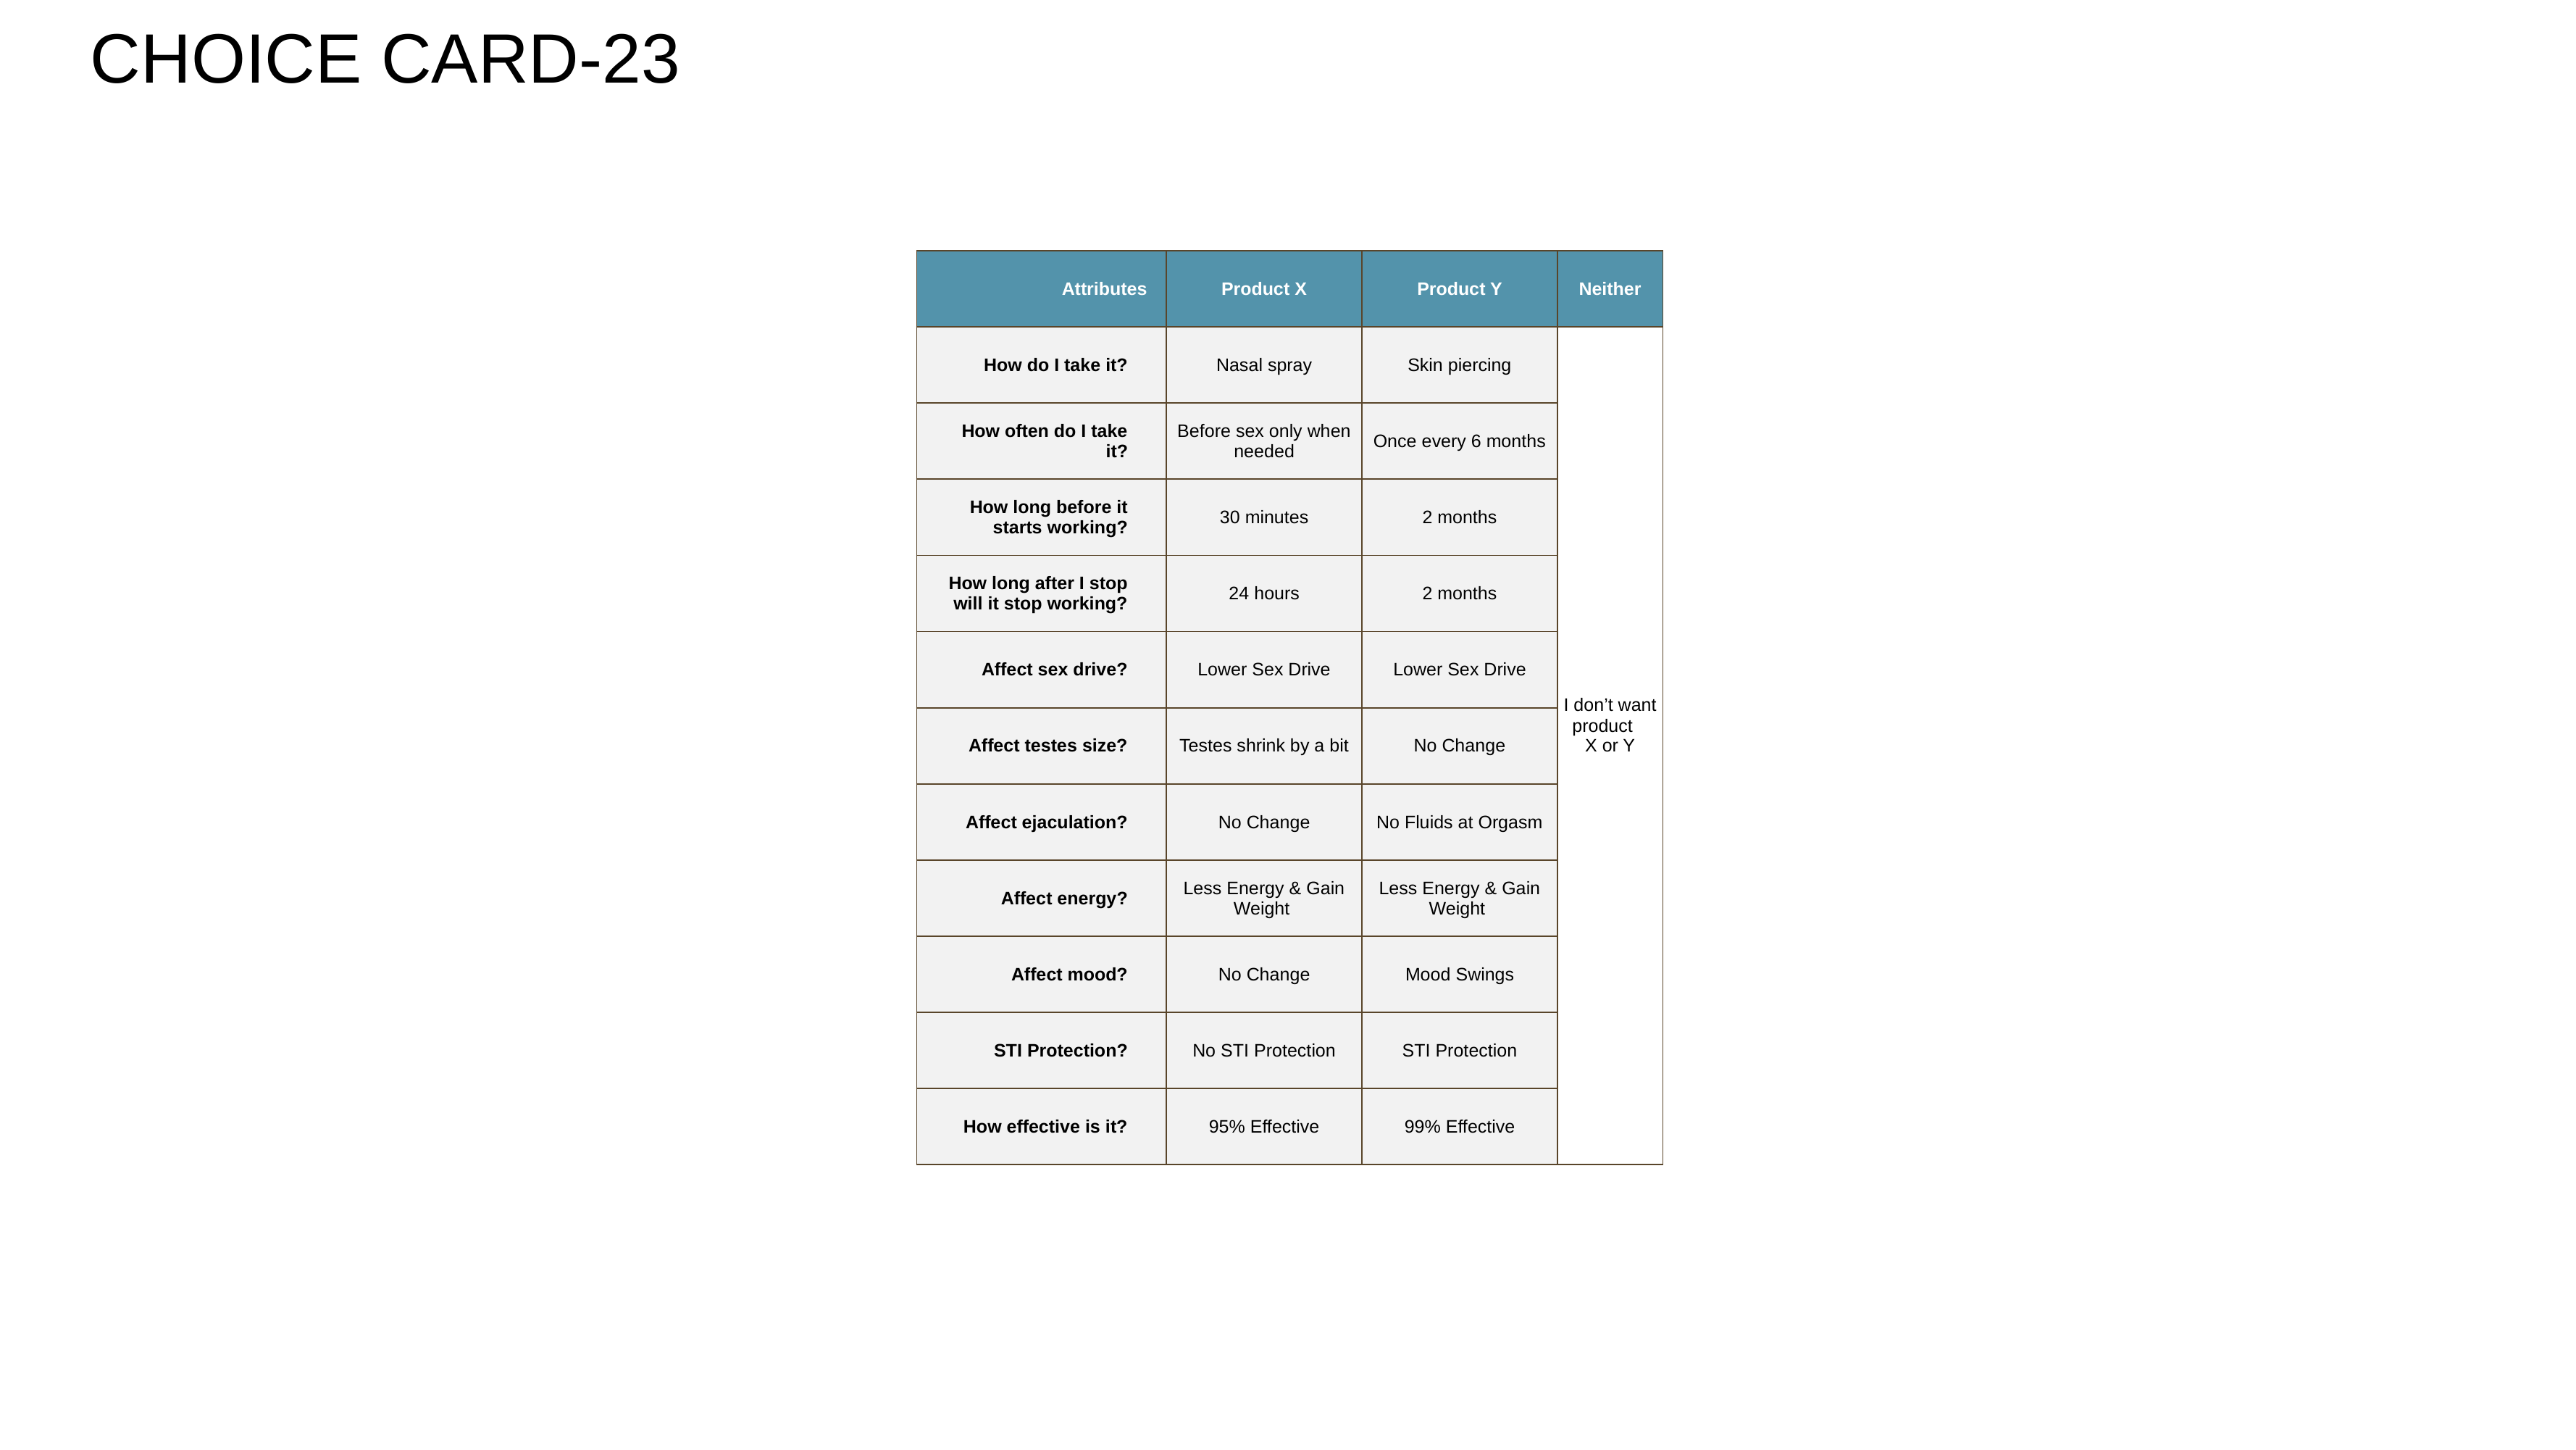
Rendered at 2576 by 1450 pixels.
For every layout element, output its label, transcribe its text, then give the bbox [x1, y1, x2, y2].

table_cell How long before it starts working? [917, 480, 1166, 555]
table_cell STI Protection? [917, 1013, 1166, 1088]
table_cell How effective is it? [917, 1089, 1166, 1164]
text_box CHOICE CARD-23 [80, 45, 2041, 125]
table_cell Skin piercing [1363, 328, 1557, 402]
table_cell STI Protection [1363, 1013, 1557, 1088]
table_cell Affect energy? [917, 861, 1166, 936]
table_header Product X [1167, 251, 1361, 326]
table_cell 95% Effective [1167, 1089, 1361, 1164]
table_cell 2 months [1363, 556, 1557, 631]
table_cell 99% Effective [1363, 1089, 1557, 1164]
table_cell Testes shrink by a bit [1167, 709, 1361, 783]
table_cell How often do I take it? [917, 404, 1166, 478]
table_cell Mood Swings [1363, 937, 1557, 1012]
table_header Attributes [917, 251, 1166, 326]
table_cell Affect mood? [917, 937, 1166, 1012]
table_cell 2 months [1363, 480, 1557, 555]
table_cell No Change [1167, 937, 1361, 1012]
table_cell No STI Protection [1167, 1013, 1361, 1088]
table_cell No Fluids at Orgasm [1363, 785, 1557, 859]
table_header Neither [1558, 251, 1663, 326]
table_cell How do I take it? [917, 328, 1166, 402]
table_cell Lower Sex Drive [1363, 632, 1557, 707]
table_cell Affect ejaculation? [917, 785, 1166, 859]
table_cell Less Energy & Gain Weight [1363, 861, 1557, 936]
table_cell I don’t want product X or Y [1558, 328, 1663, 1164]
table_cell No Change [1363, 709, 1557, 783]
table_cell 30 minutes [1167, 480, 1361, 555]
table_cell Nasal spray [1167, 328, 1361, 402]
table_cell Less Energy & Gain Weight [1167, 861, 1361, 936]
table_header Product Y [1363, 251, 1557, 326]
table_cell Lower Sex Drive [1167, 632, 1361, 707]
table_cell Before sex only when needed [1167, 404, 1361, 478]
table_cell Affect sex drive? [917, 632, 1166, 707]
table_cell Once every 6 months [1363, 404, 1557, 478]
table_cell How long after I stop will it stop working? [917, 556, 1166, 631]
table_cell 24 hours [1167, 556, 1361, 631]
table_cell No Change [1167, 785, 1361, 859]
table_cell Affect testes size? [917, 709, 1166, 783]
